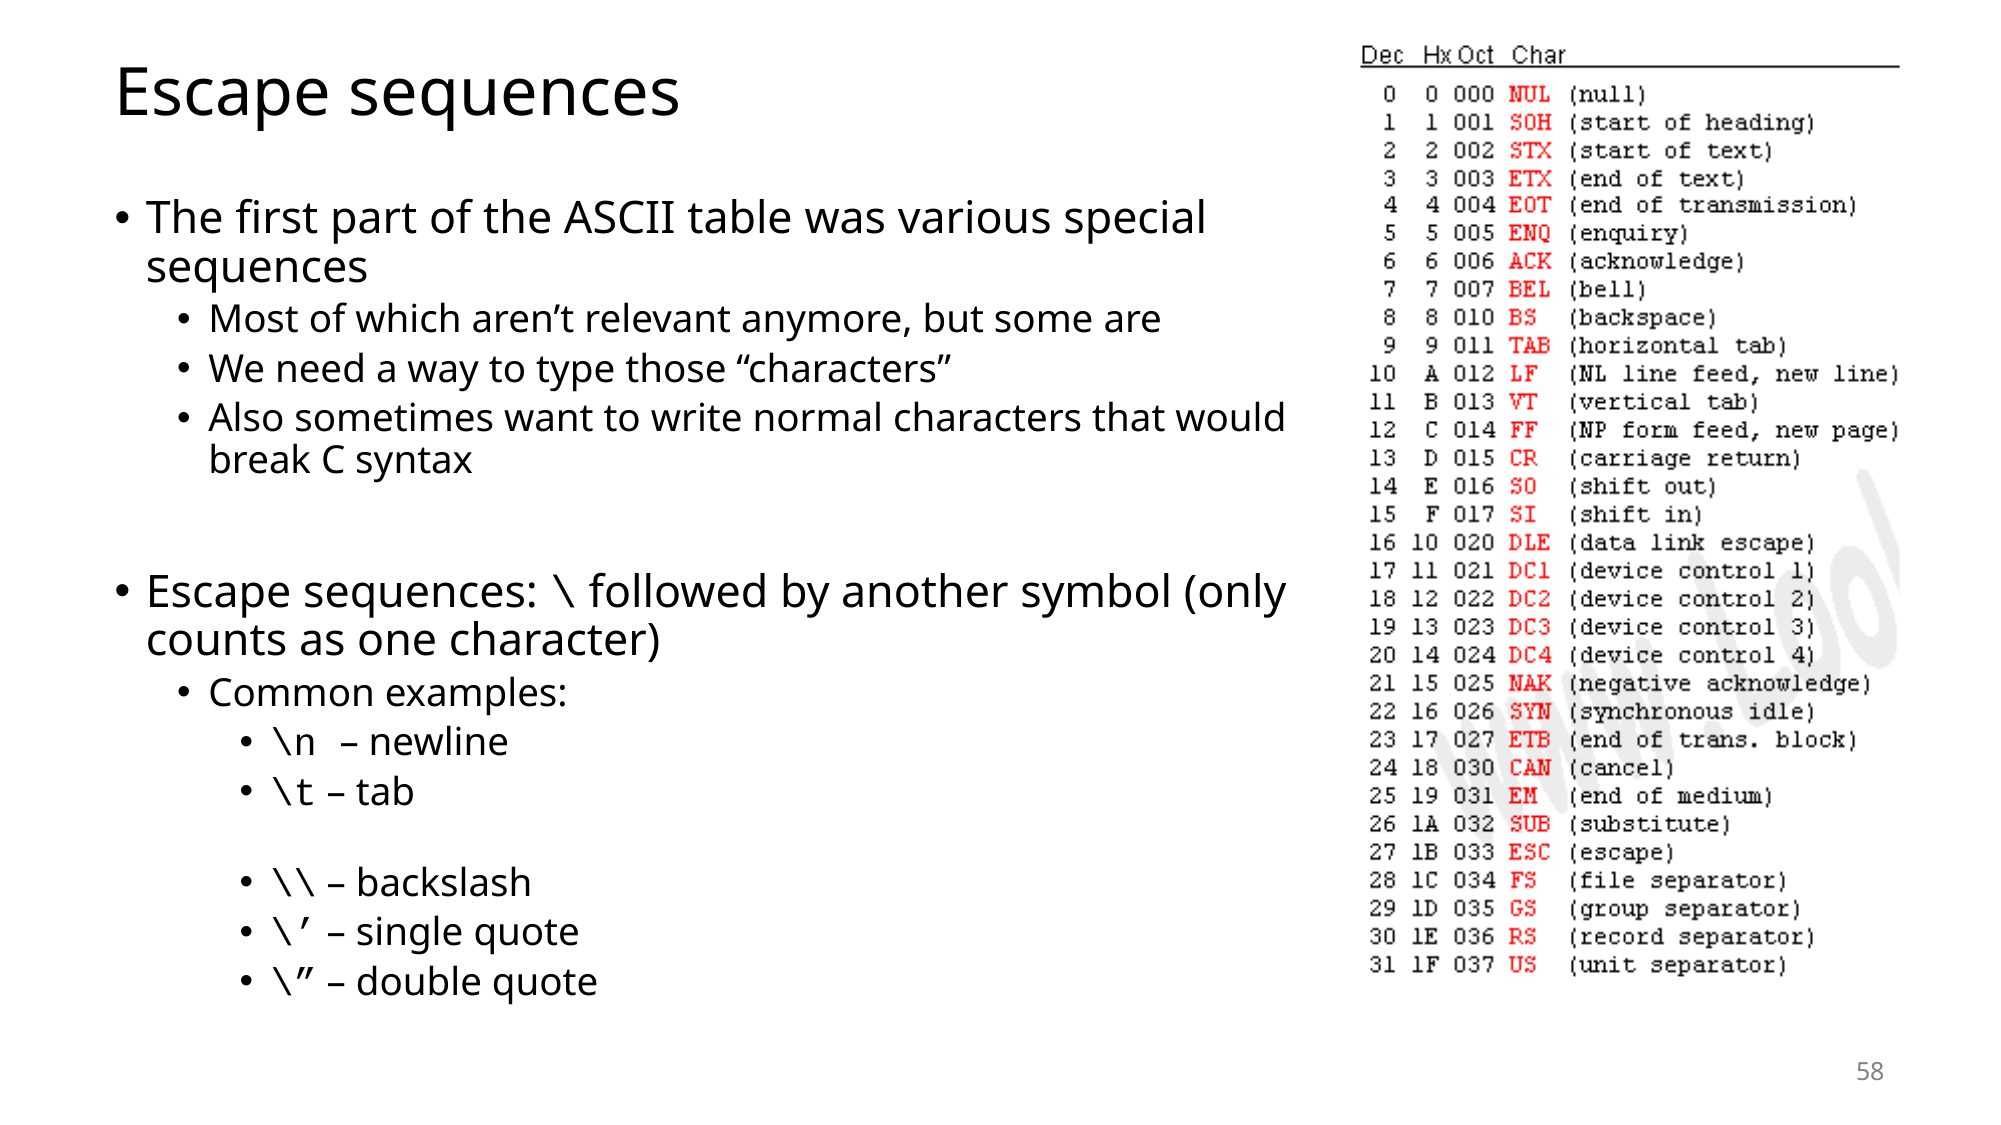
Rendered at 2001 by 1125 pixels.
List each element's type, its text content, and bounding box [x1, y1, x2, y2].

title Escape sequences [99, 37, 1355, 150]
list The first part of the ASCII table was various special sequences Most of which aren’t relevant anymore, but some are We need a way to type those “characters” Also sometimes want to write normal characters that would break C syntax Escape sequences: \ followed by another symbol (only counts as one character) Common examples: \n – newline \t – tab \\ – backslash \’ – single quote \” – double quote [99, 187, 1355, 1013]
picture [1355, 32, 1900, 1013]
slide_number 58 [1749, 1042, 1900, 1103]
